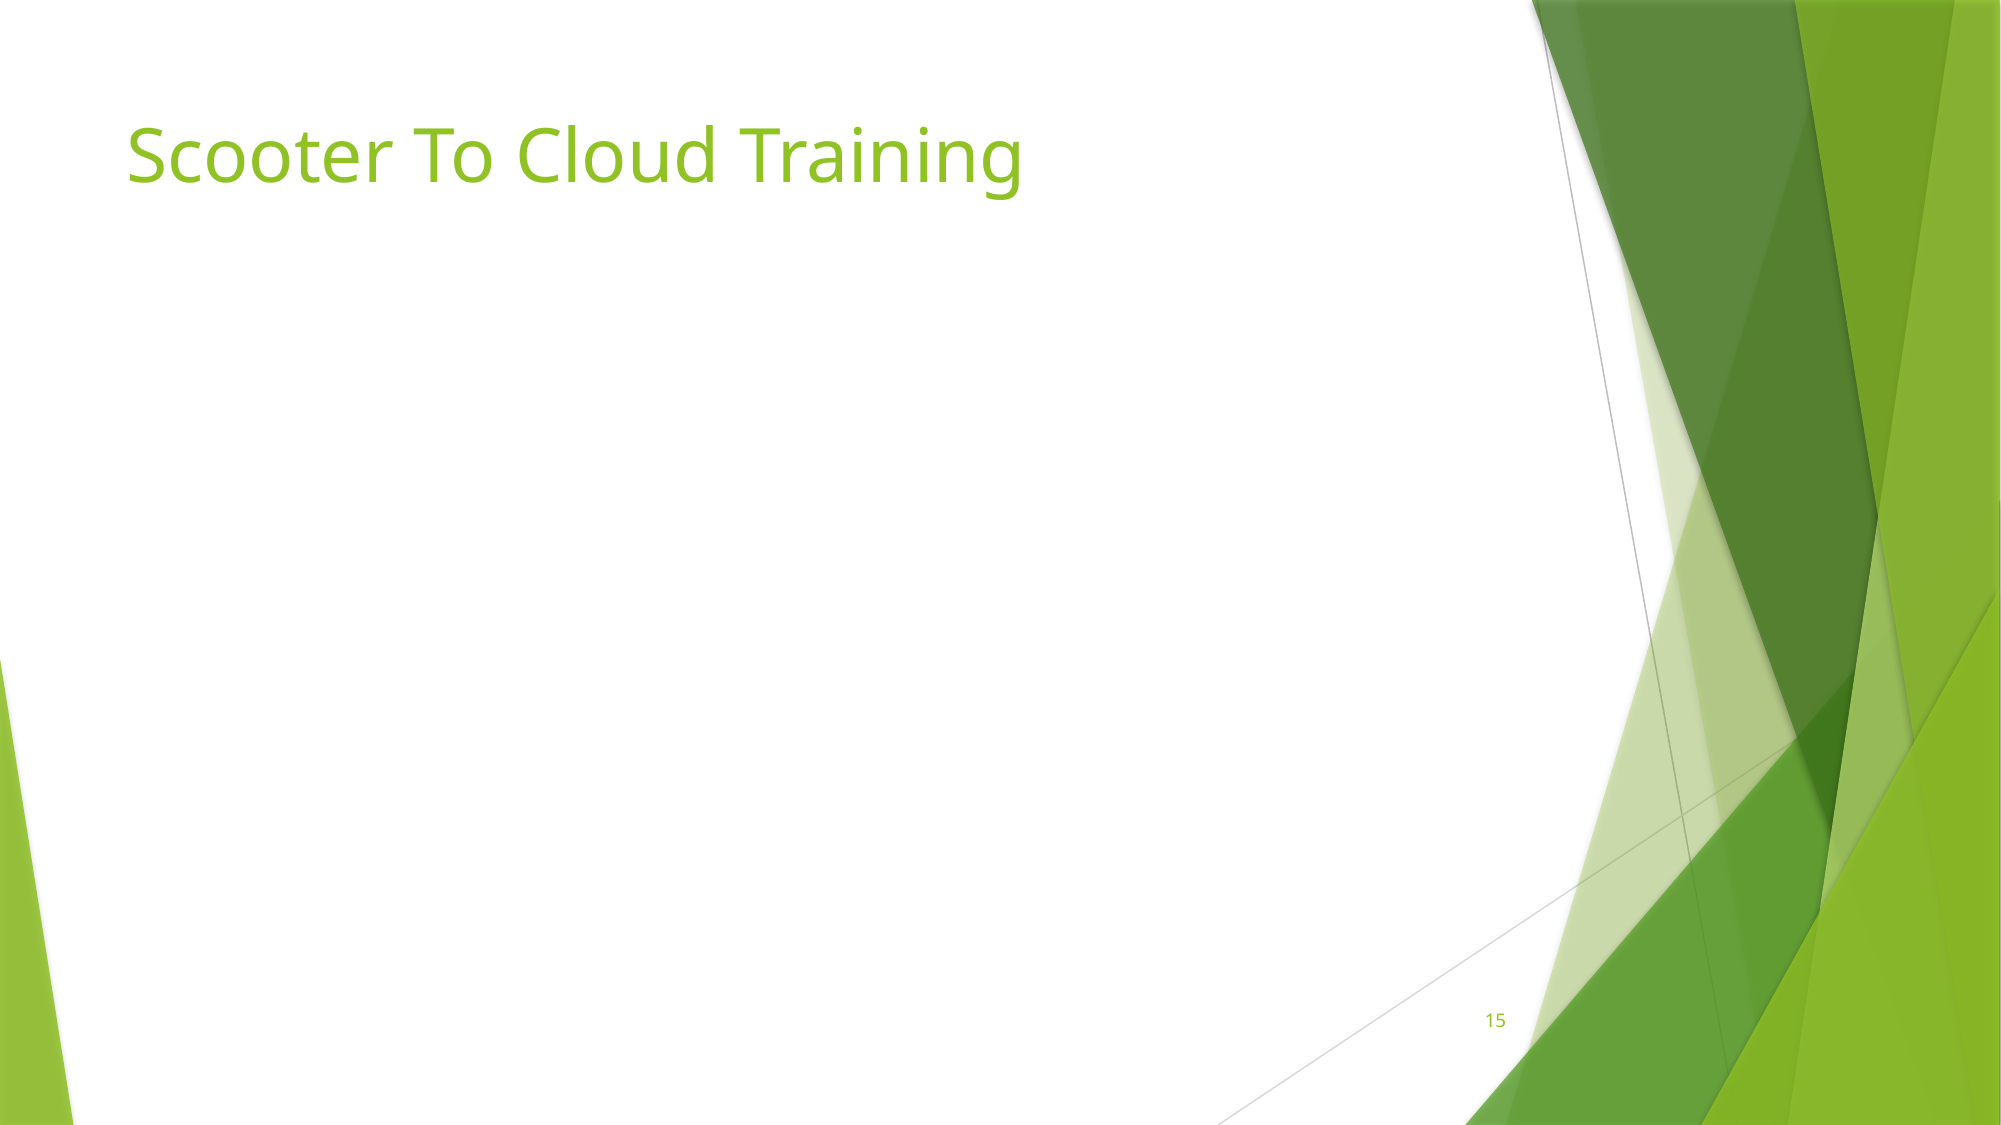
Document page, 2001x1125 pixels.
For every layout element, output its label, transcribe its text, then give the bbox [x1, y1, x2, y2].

slide_number 15 [1409, 991, 1522, 1051]
title Scooter To Cloud Training [111, 99, 1522, 317]
